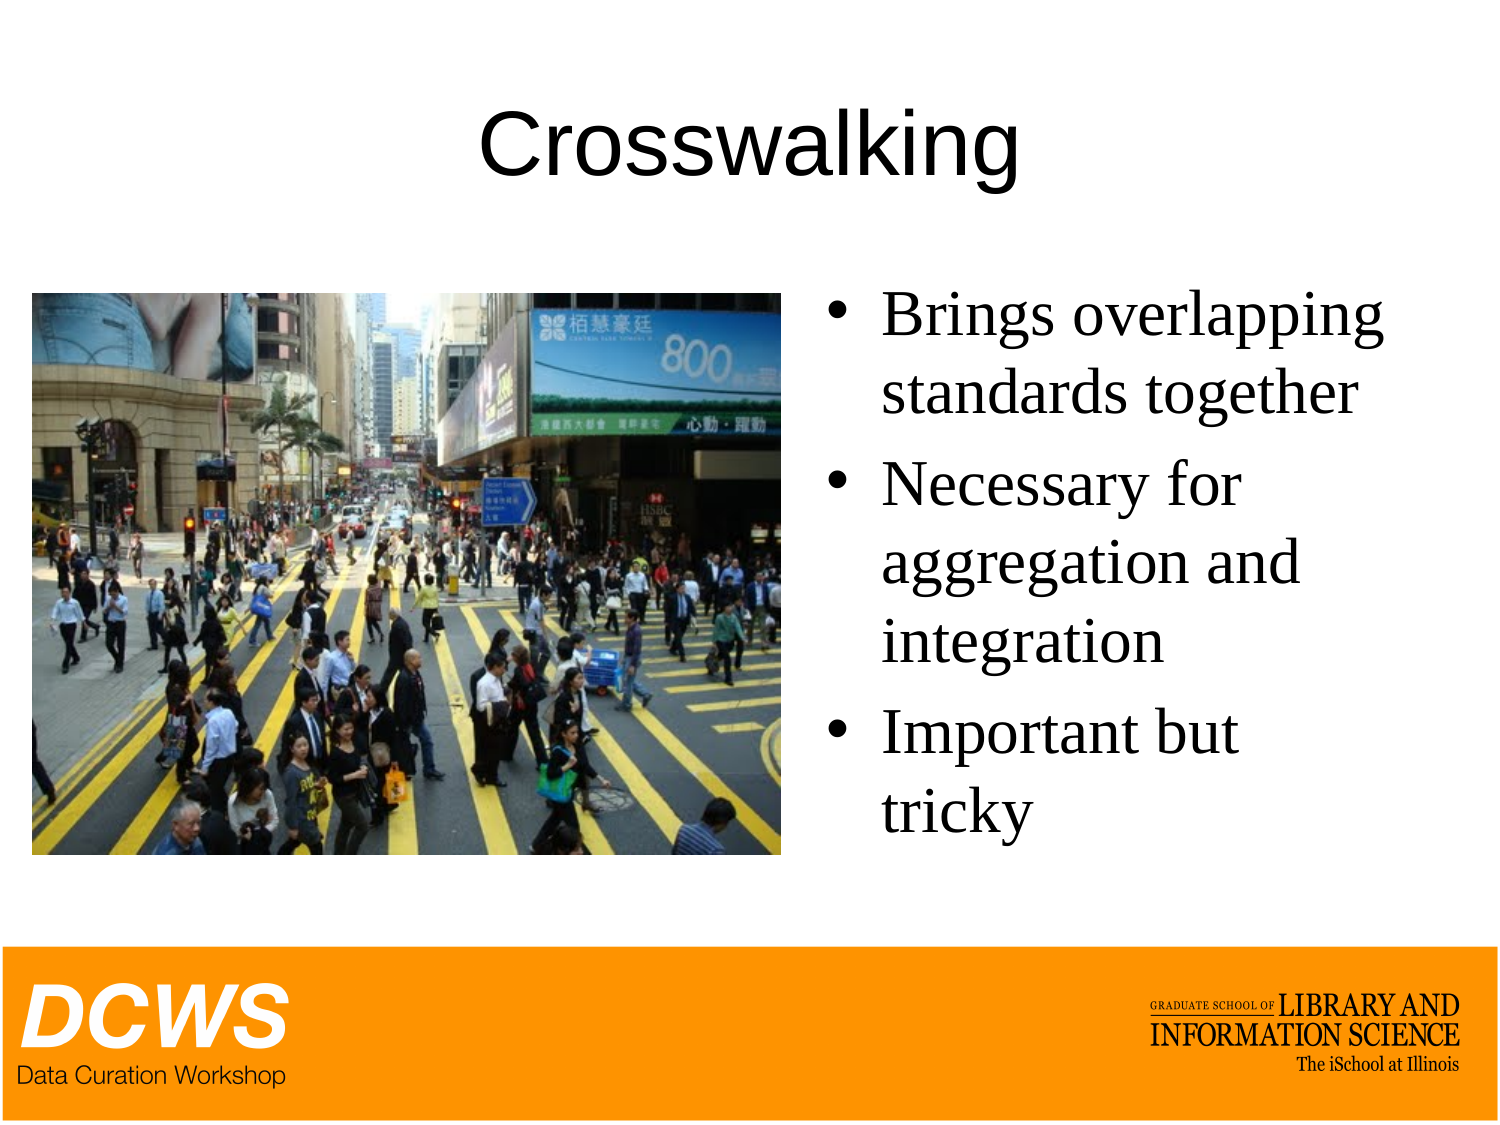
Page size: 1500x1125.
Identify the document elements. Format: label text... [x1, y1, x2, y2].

picture [32, 293, 782, 856]
picture [0, 944, 1500, 1123]
list Brings overlapping standards together Necessary for aggregation and integration Important but tricky [811, 262, 1401, 929]
title Crosswalking [75, 45, 1425, 233]
